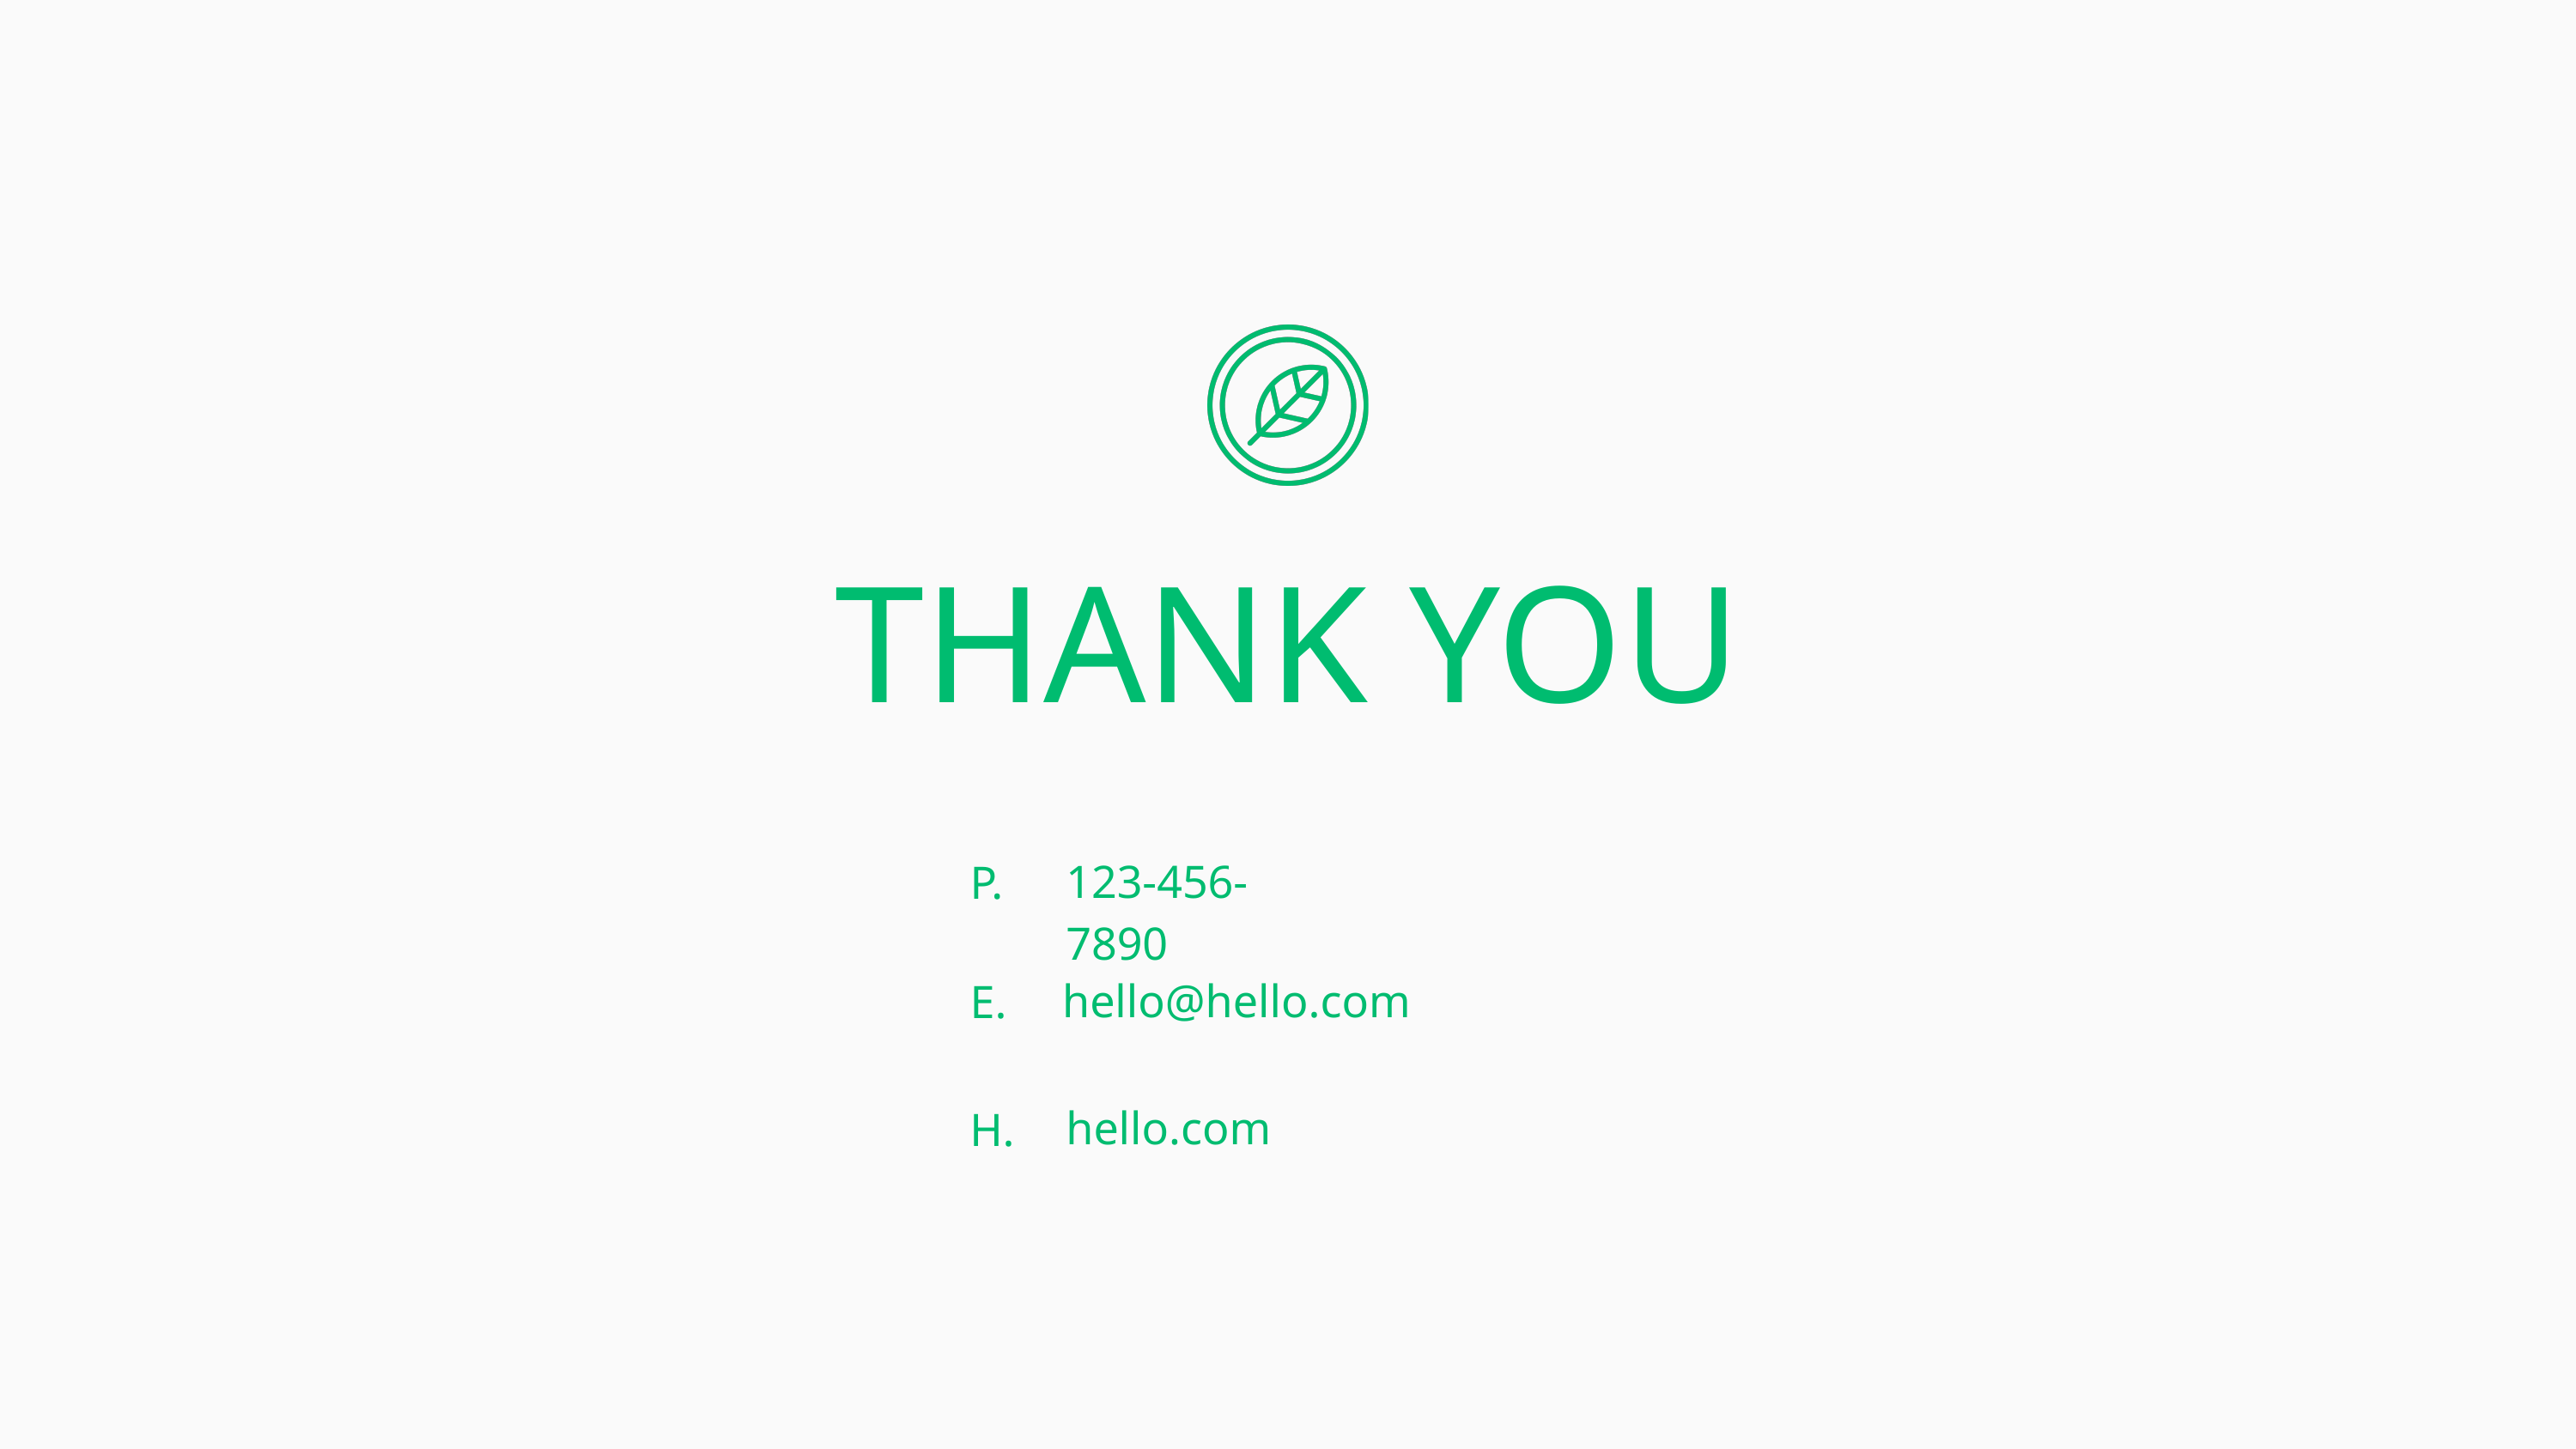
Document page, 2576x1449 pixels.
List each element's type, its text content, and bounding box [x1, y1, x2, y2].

text_box [1207, 324, 1369, 486]
text_box 123-456-7890 [1066, 844, 1342, 963]
text_box P. [969, 846, 1015, 908]
text_box THANK YOU [773, 509, 1803, 735]
text_box H. [969, 1093, 1018, 1155]
text_box hello.com [1066, 1091, 1465, 1155]
text_box hello@hello.com [1062, 963, 1607, 1027]
text_box E. [969, 965, 1012, 1028]
